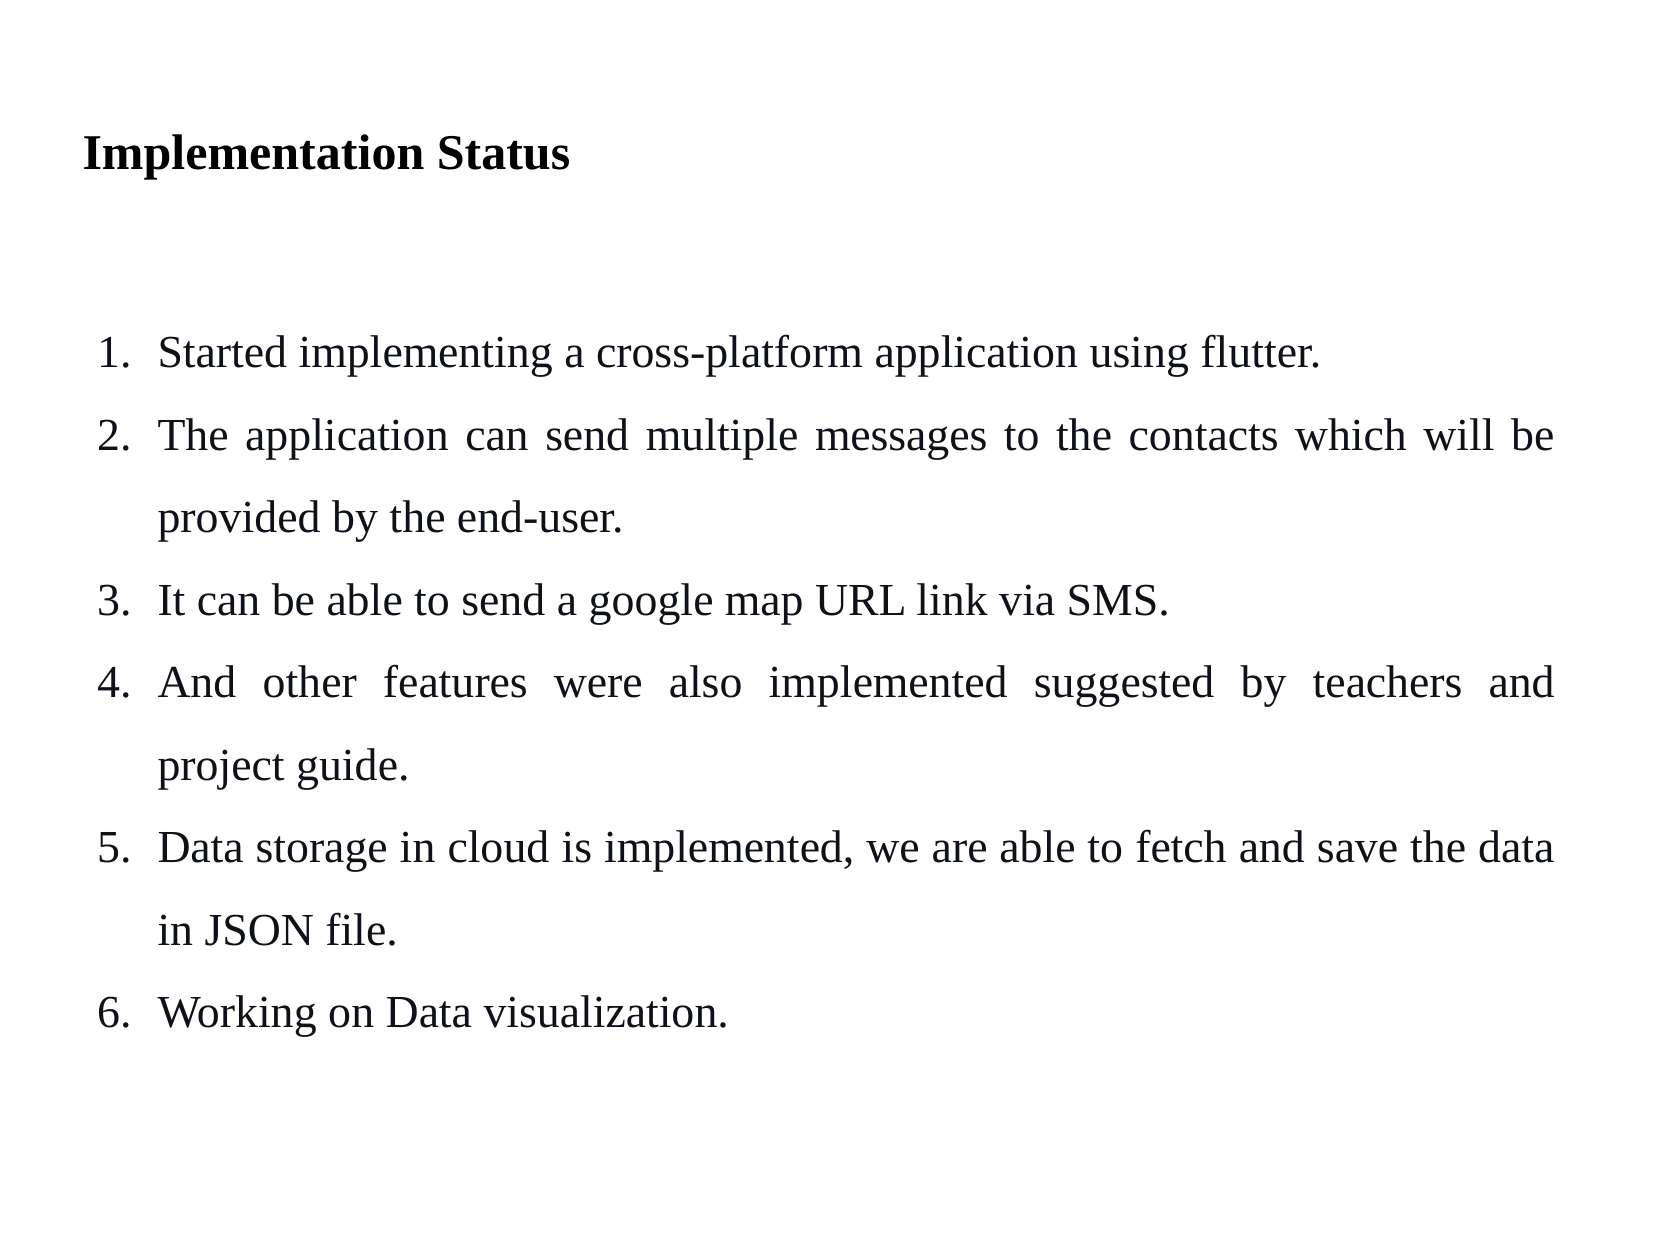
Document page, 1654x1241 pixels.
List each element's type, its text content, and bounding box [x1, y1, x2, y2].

list Started implementing a cross-platform application using flutter. The application can send multiple messages to the contacts which will be provided by the end-user. It can be able to send a google map URL link via SMS. And other features were also implemented suggested by teachers and project guide. Data storage in cloud is implemented, we are able to fetch and save the data in JSON file. Working on Data visualization. [82, 290, 1556, 1108]
title Implementation Status [82, 49, 1570, 256]
